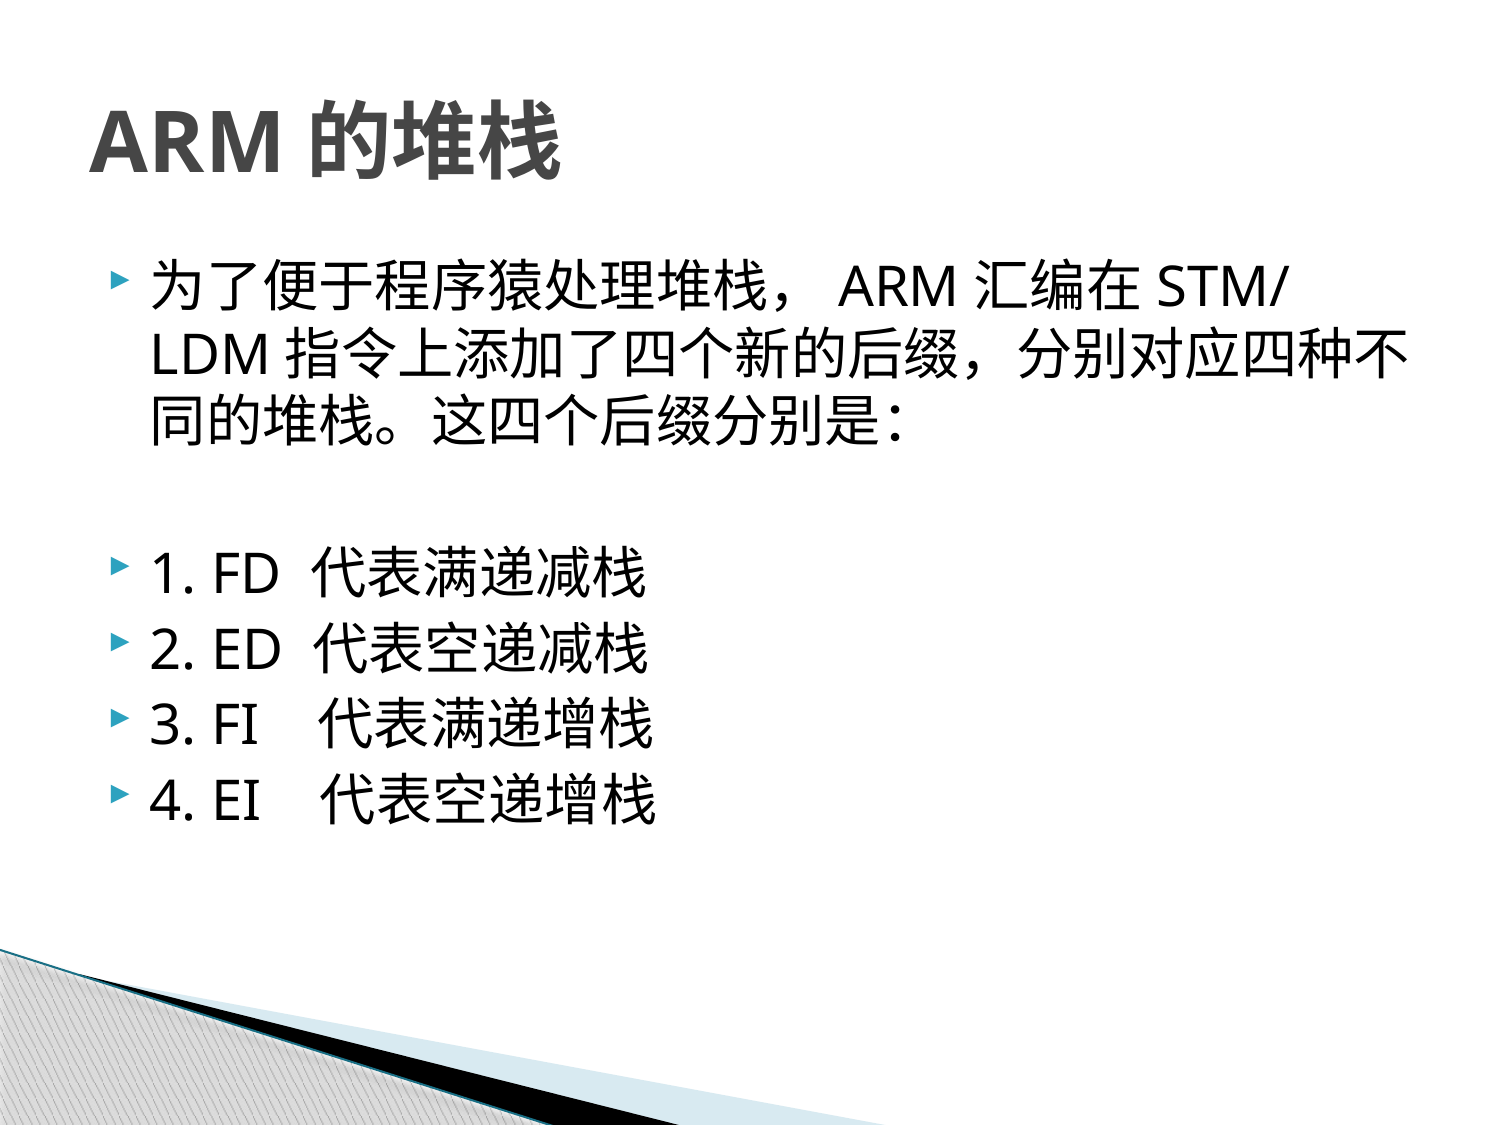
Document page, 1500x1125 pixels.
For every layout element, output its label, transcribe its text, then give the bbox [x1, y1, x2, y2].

list 为了便于程序猿处理堆栈，ARM汇编在STM/LDM指令上添加了四个新的后缀，分别对应四种不同的堆栈。这四个后缀分别是： 1. FD 代表满递减栈 2. ED 代表空递减栈 3. FI 代表满递增栈 4. EI 代表空递增栈 [75, 243, 1425, 986]
title ARM的堆栈 [75, 45, 1425, 233]
